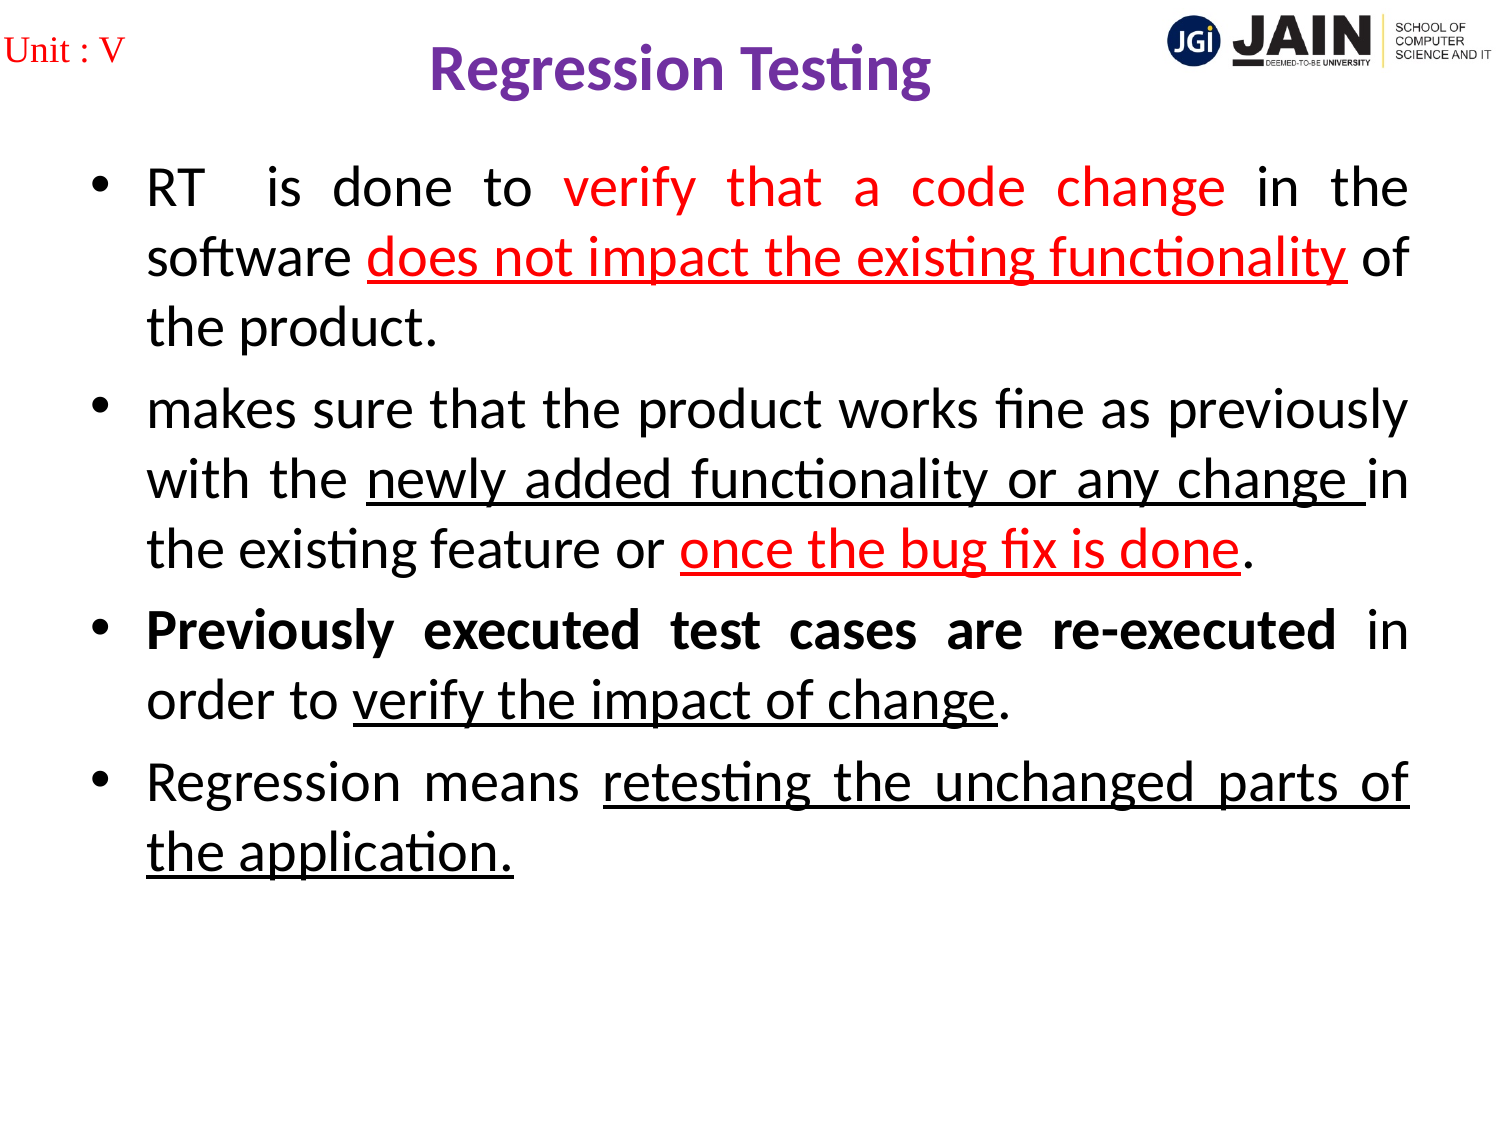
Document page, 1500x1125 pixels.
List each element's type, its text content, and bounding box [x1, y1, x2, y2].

picture [1162, 8, 1500, 73]
list RT is done to verify that a code change in the software does not impact the existing functionality of the product. makes sure that the product works fine as previously with the newly added functionality or any change in the existing feature or once the bug fix is done. Previously executed test cases are re-executed in order to verify the impact of change. Regression means retesting the unchanged parts of the application. [75, 140, 1425, 841]
title Regression Testing [312, 16, 1050, 112]
text_box Unit : V [3, 8, 238, 70]
